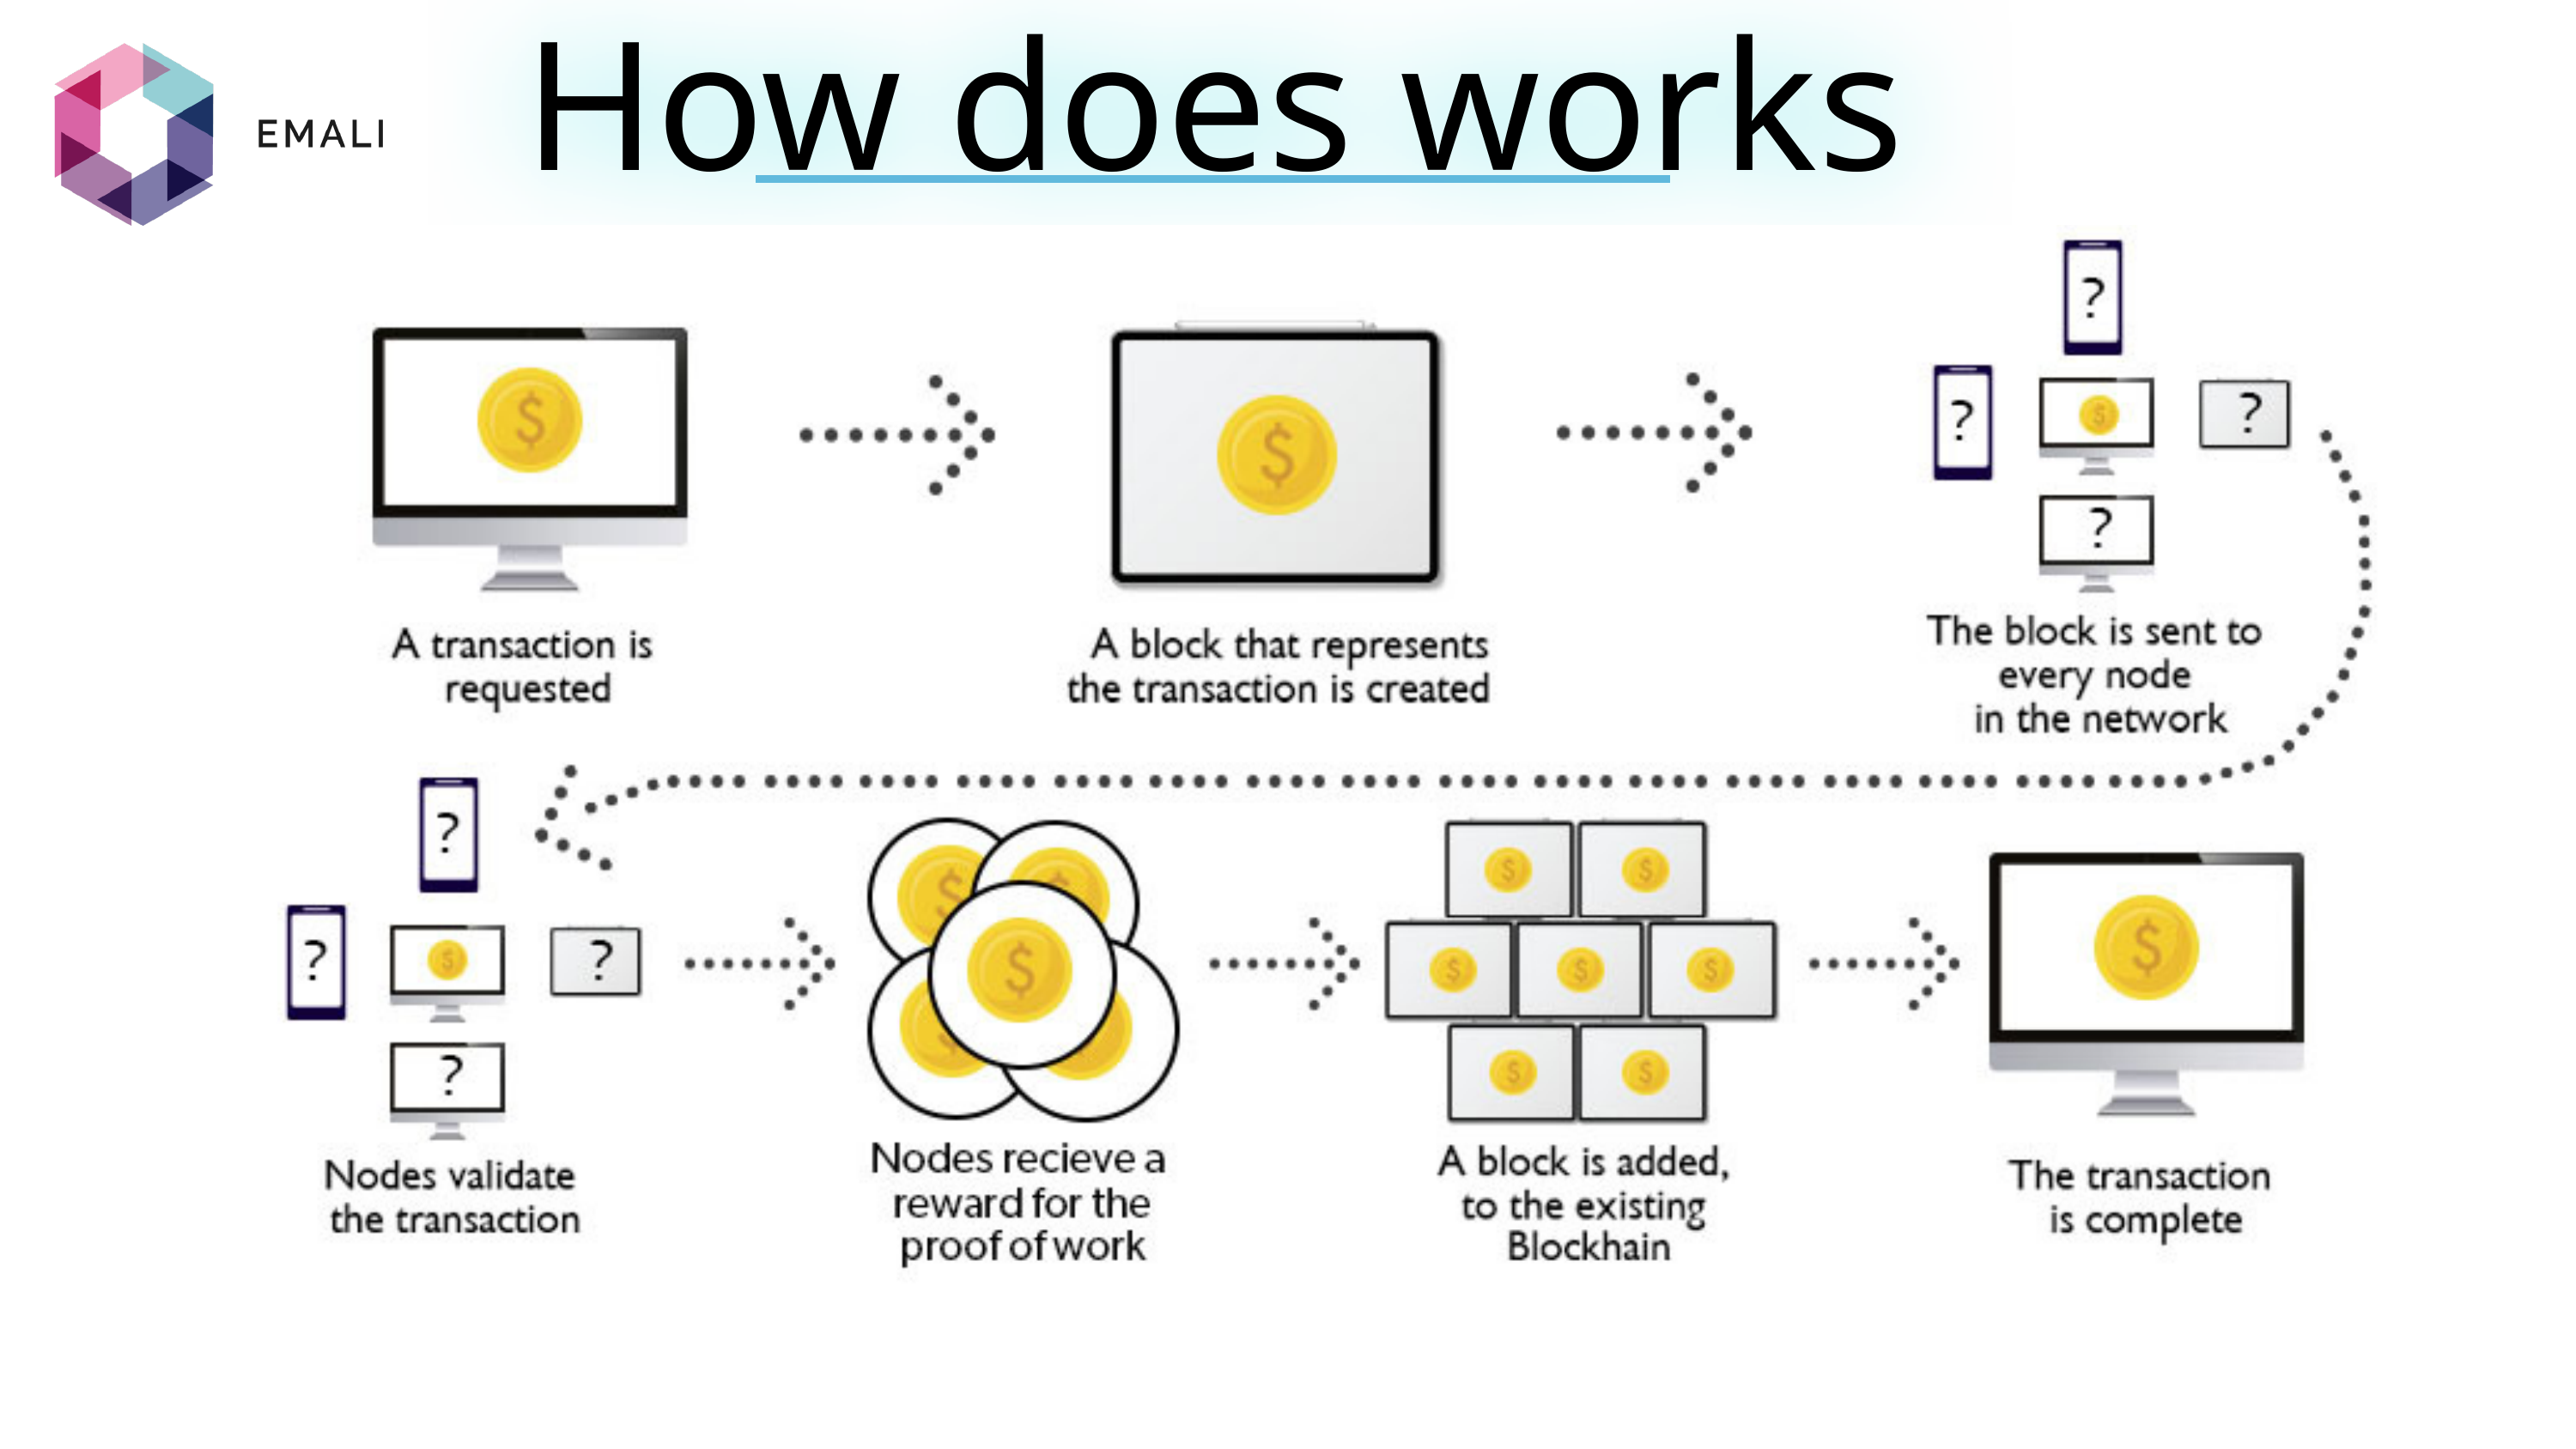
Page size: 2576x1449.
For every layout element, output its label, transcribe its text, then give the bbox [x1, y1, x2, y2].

text_box How does works [21, 0, 2407, 207]
picture [38, 43, 2538, 1294]
